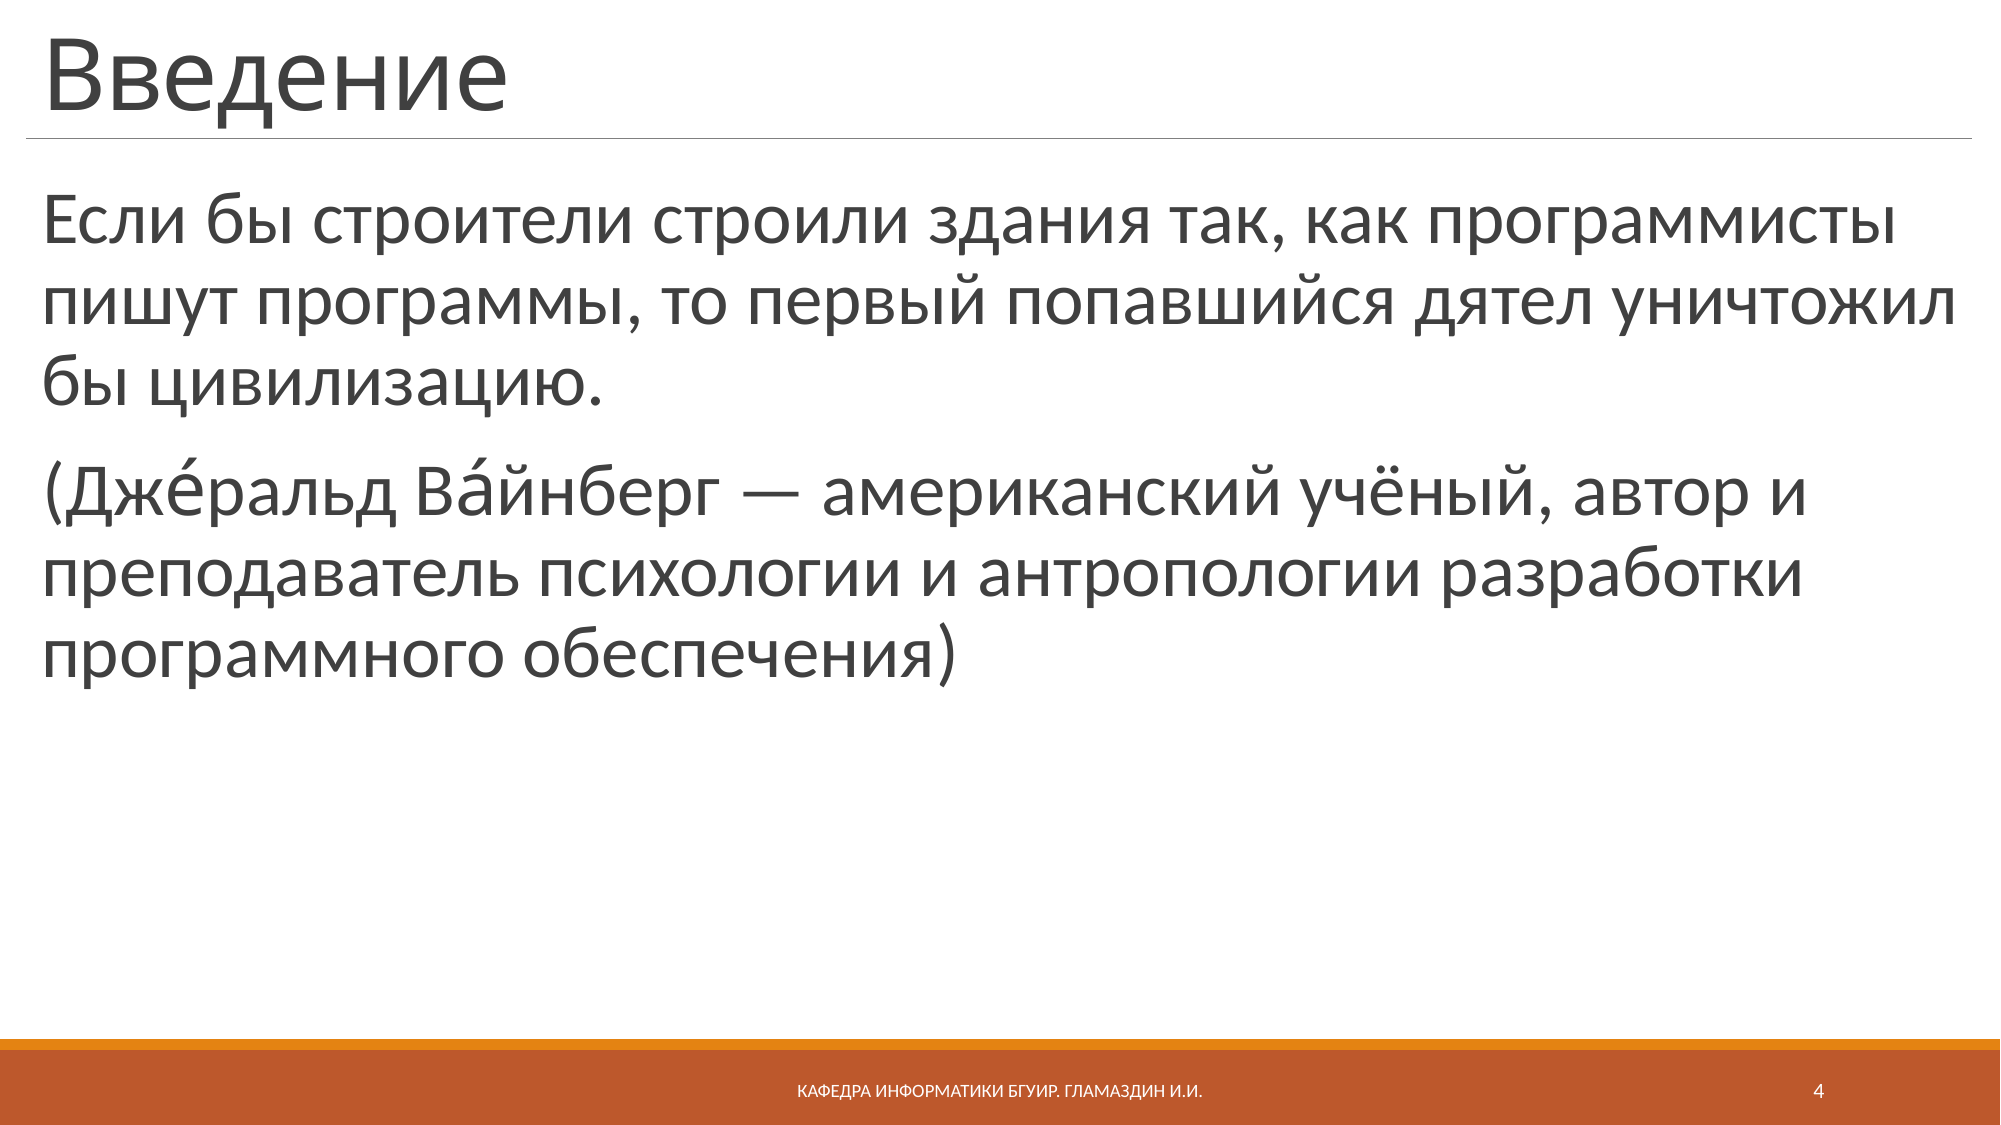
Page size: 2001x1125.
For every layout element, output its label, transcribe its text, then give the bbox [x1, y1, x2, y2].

title Введение [25, 14, 1972, 139]
list Если бы строители строили здания так, как программисты пишут программы, то первый попавшийся дятел уничтожил бы цивилизацию. (Дже́ральд Ва́йнберг — американский учёный, автор и преподаватель психологии и антропологии разработки программного обеспечения) [25, 171, 1972, 1034]
footer Кафедра информатики бгуир. Гламаздин И.и. [604, 1059, 1396, 1120]
slide_number 4 [1624, 1059, 1840, 1120]
